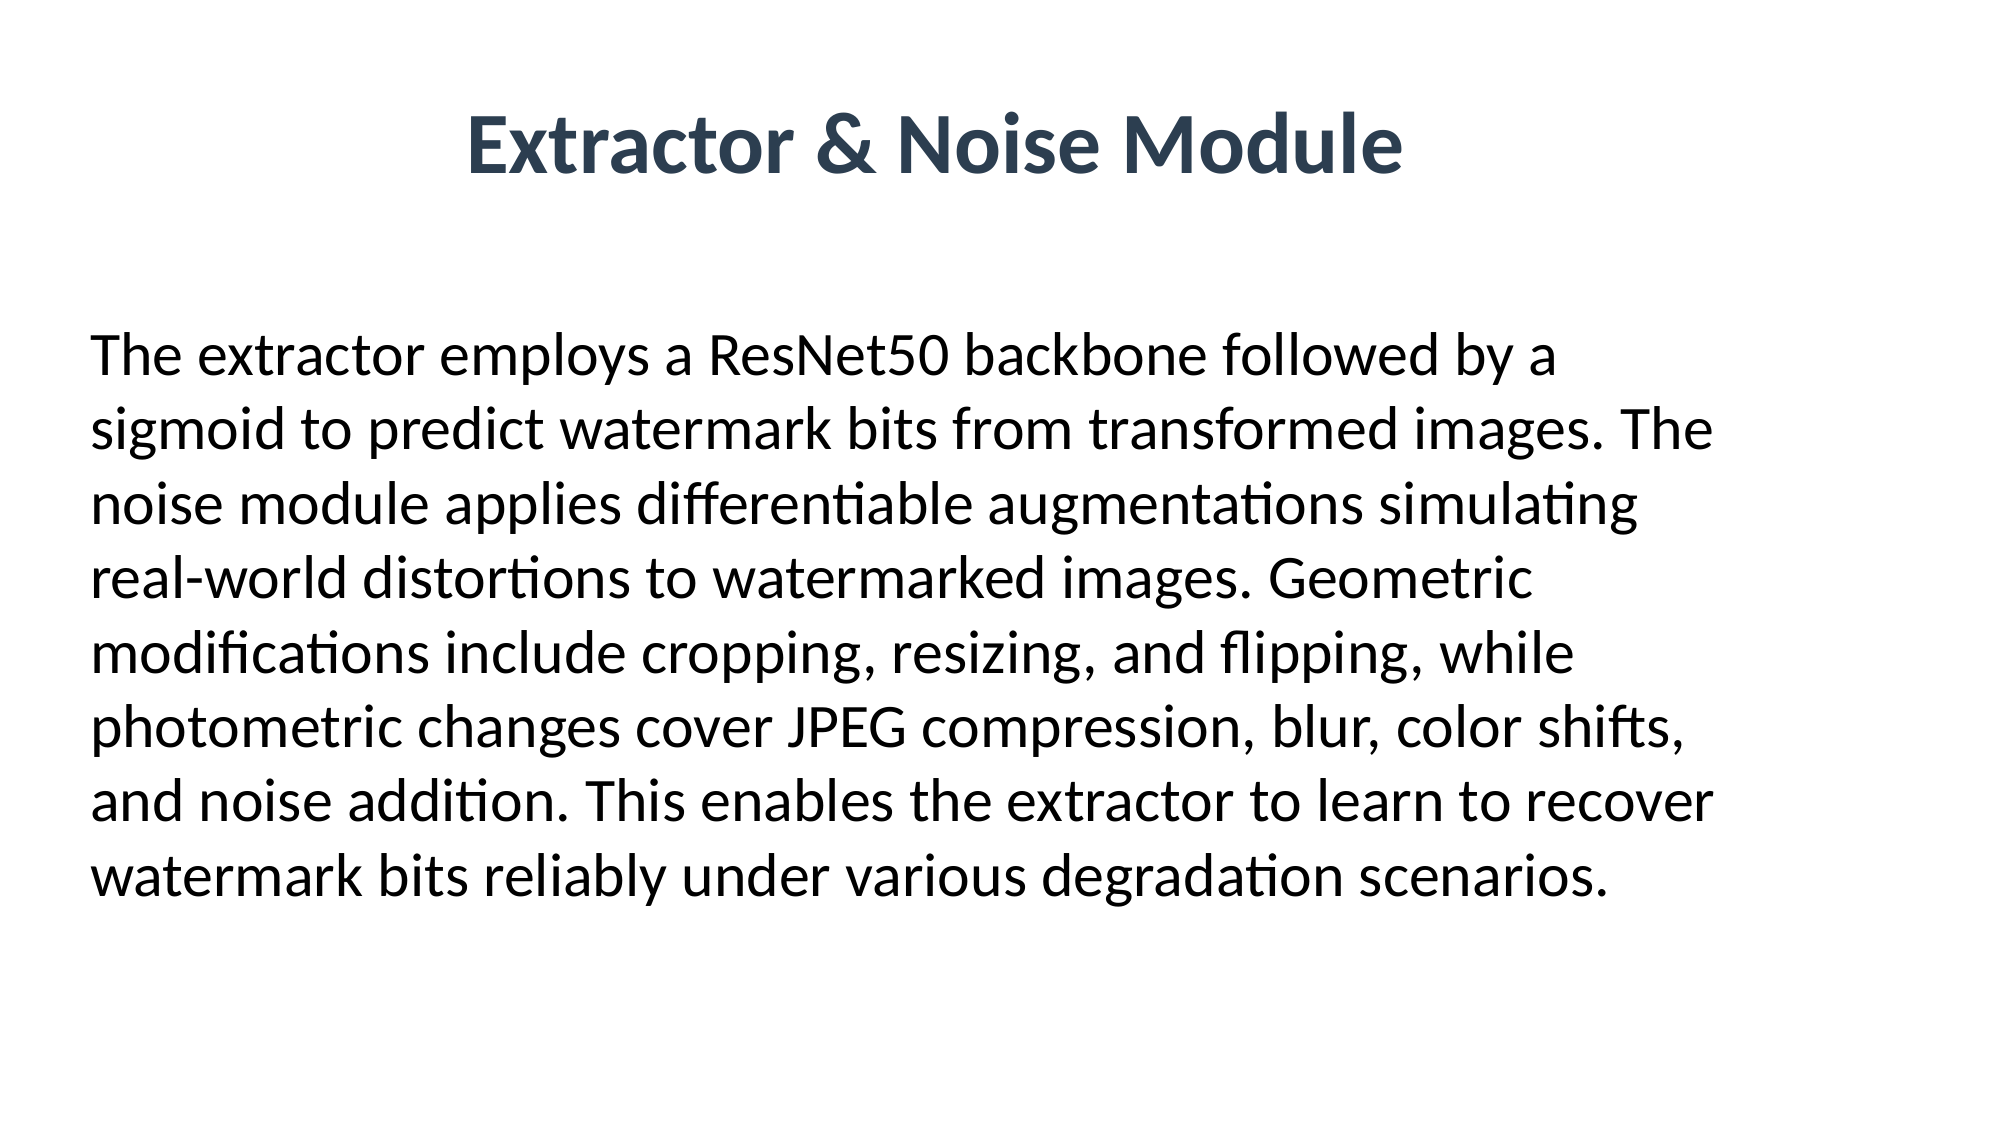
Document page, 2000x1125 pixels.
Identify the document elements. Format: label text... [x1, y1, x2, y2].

list The extractor employs a ResNet50 backbone followed by a sigmoid to predict watermark bits from transformed images. The noise module applies differentiable augmentations simulating real-world distortions to watermarked images. Geometric modifications include cropping, resizing, and flipping, while photometric changes cover JPEG compression, blur, color shifts, and noise addition. This enables the extractor to learn to recover watermark bits reliably under various degradation scenarios. [75, 247, 1751, 990]
title Extractor & Noise Module [260, 45, 1611, 233]
